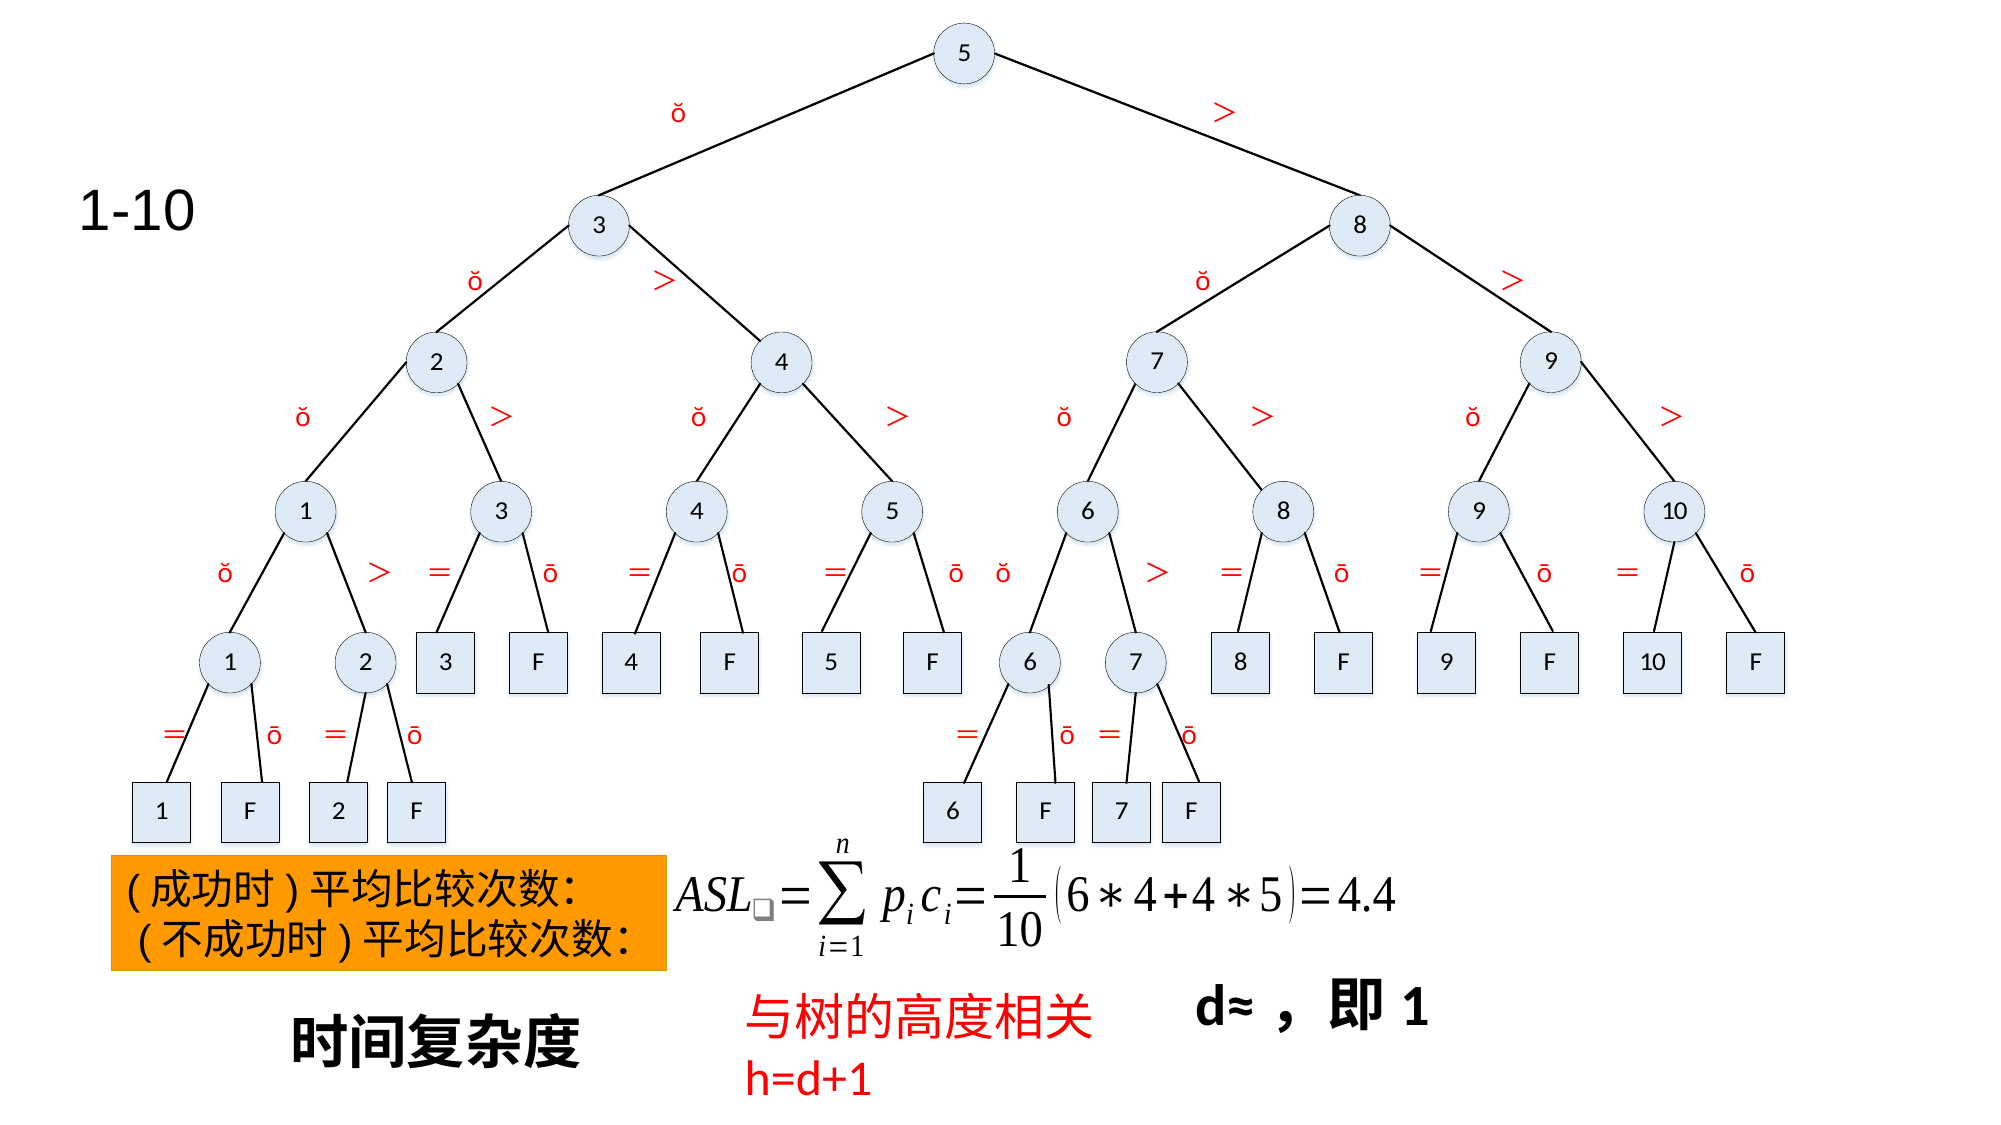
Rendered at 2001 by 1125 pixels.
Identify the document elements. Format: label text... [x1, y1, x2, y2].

text_box 时间复杂度 [275, 997, 597, 1083]
text_box (成功时)平均比较次数： (不成功时)平均比较次数： [111, 855, 667, 971]
text_box 1-10 [64, 165, 120, 250]
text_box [125, 18, 1798, 851]
text_box 与树的高度相关 h=d+1 [729, 977, 1181, 1113]
